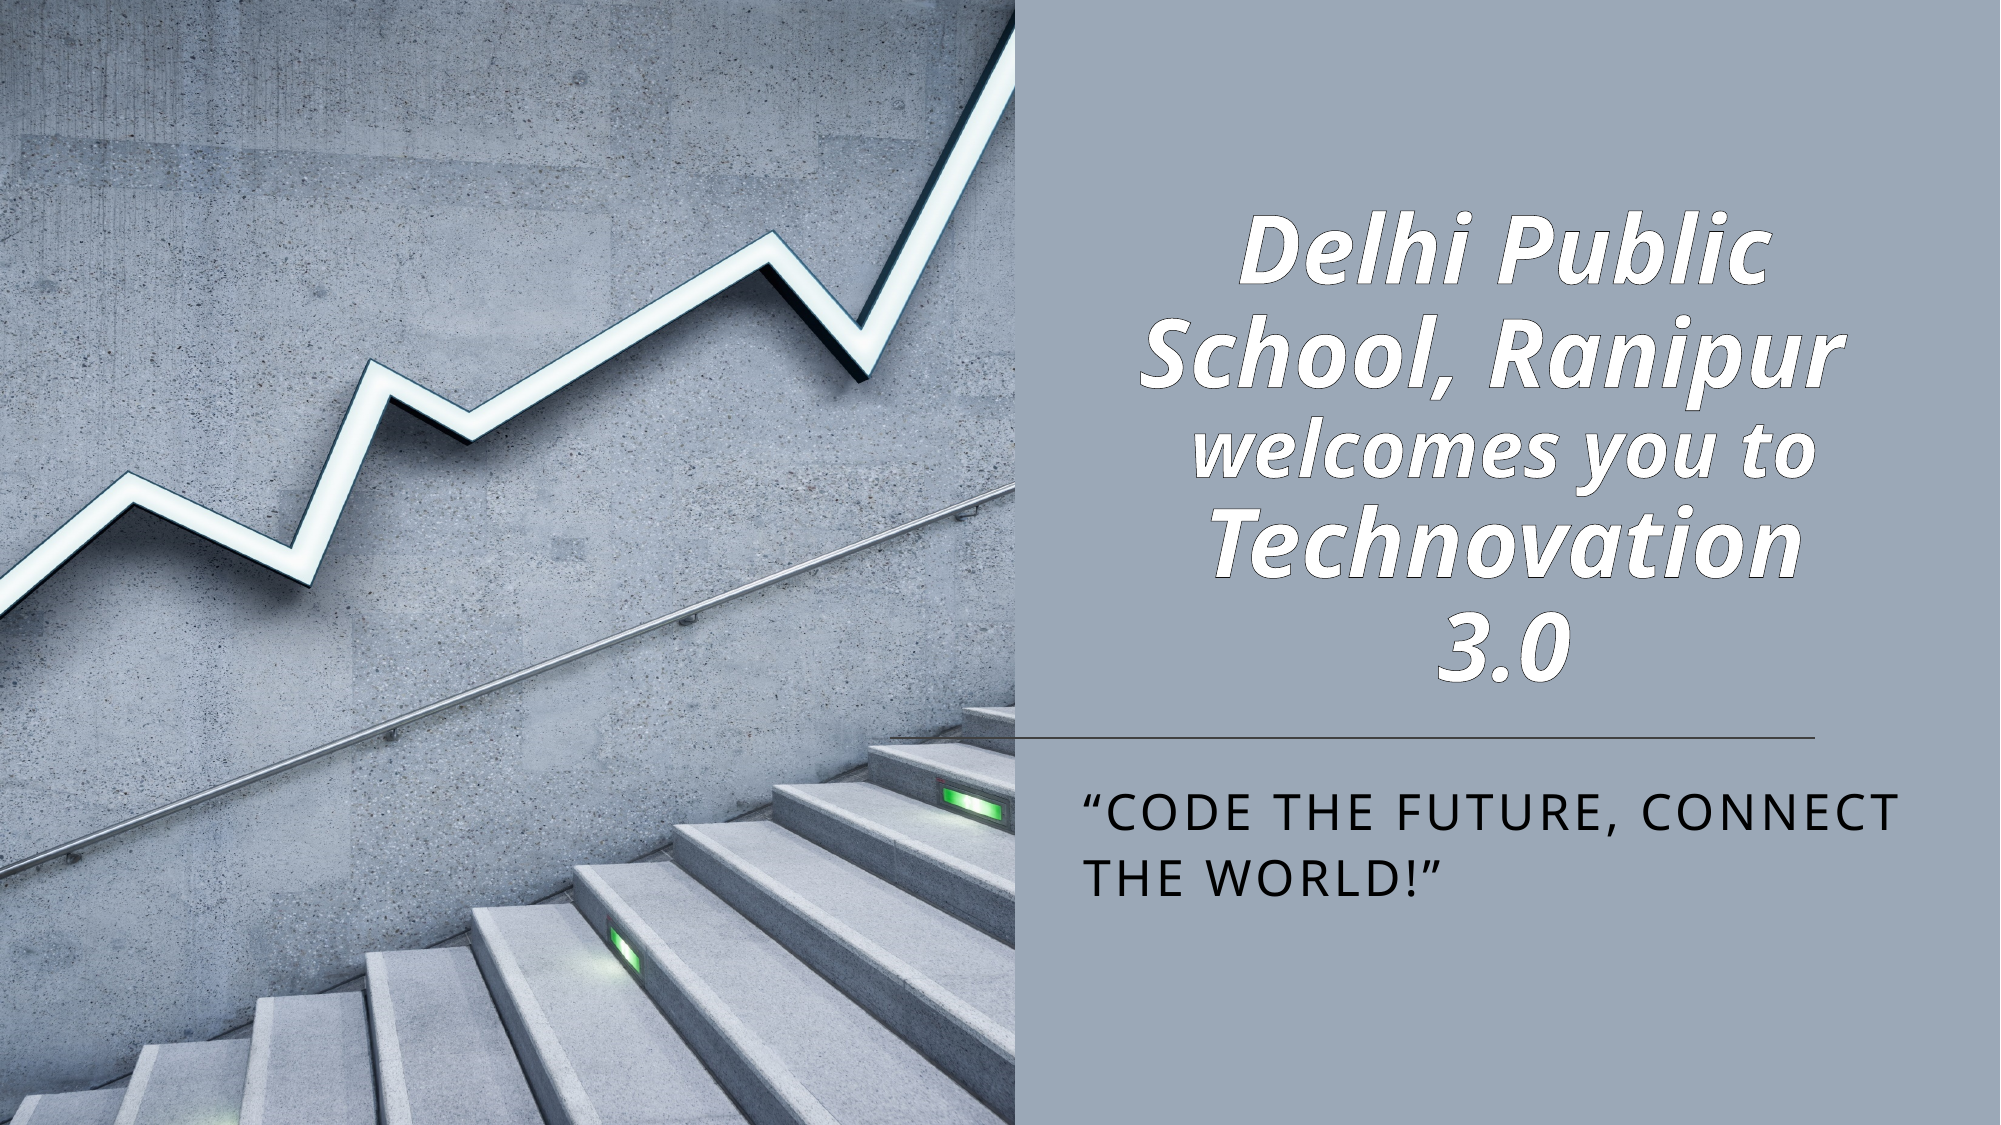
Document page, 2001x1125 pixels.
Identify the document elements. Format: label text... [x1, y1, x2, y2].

picture [0, 0, 1016, 1125]
text_box [1021, 0, 2000, 1125]
title Delhi Public School, Ranipur welcomes you to Technovation 3.0 [1115, 107, 1894, 710]
subtitle “Code the Future, Connect the World!” [1068, 766, 1978, 934]
